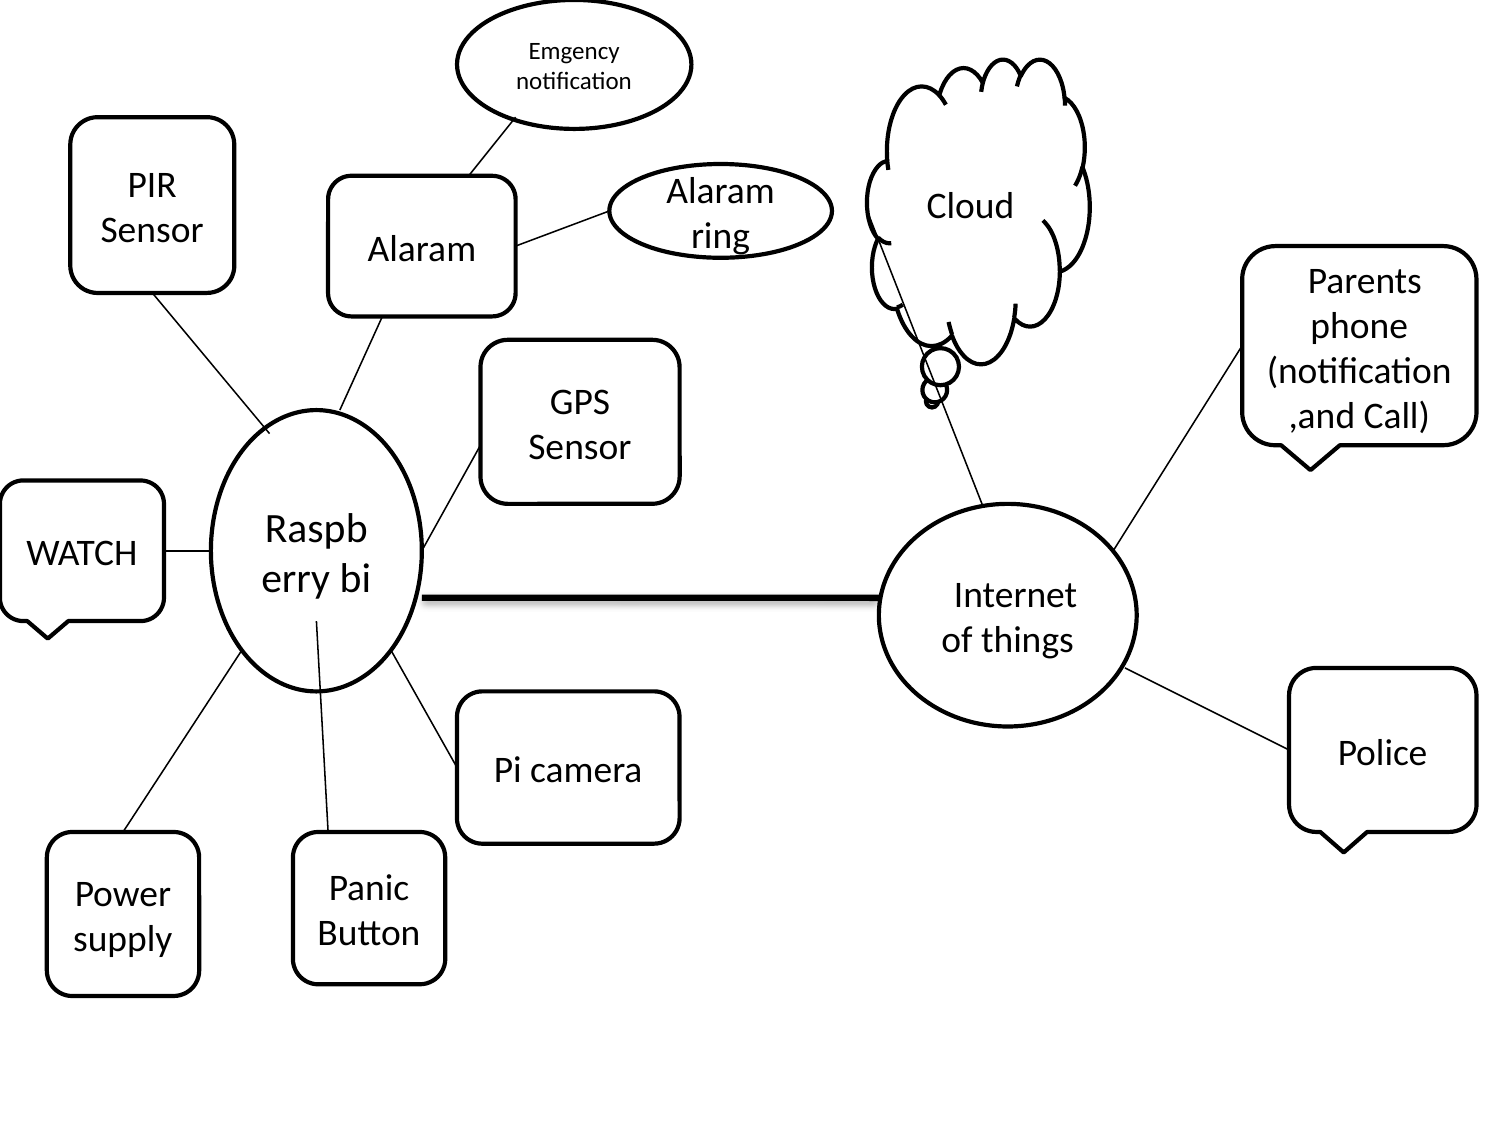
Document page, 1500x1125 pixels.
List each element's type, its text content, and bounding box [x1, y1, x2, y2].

text_box Emgency notification [454, 0, 694, 132]
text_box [515, 210, 610, 247]
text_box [907, 433, 1055, 440]
text_box cInternet of things [876, 501, 1139, 729]
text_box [1124, 667, 1290, 751]
text_box PIR Sensor [68, 115, 237, 296]
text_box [1074, 383, 1281, 513]
text_box Alaram [325, 173, 518, 319]
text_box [278, 755, 393, 768]
text_box WATCH [0, 478, 167, 641]
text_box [462, 122, 522, 171]
text_box Cloud [864, 57, 1092, 402]
text_box Pi camera [454, 689, 682, 846]
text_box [91, 681, 274, 801]
text_box Power supply [44, 829, 202, 999]
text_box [140, 304, 282, 422]
text_box Cloud [919, 356, 941, 410]
text_box GPS Sensor [478, 337, 682, 506]
text_box Police [1286, 665, 1479, 855]
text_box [421, 445, 481, 551]
text_box Alaram ring [607, 161, 835, 260]
text_box pParents phone (notification,and Call) [1240, 243, 1479, 472]
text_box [365, 675, 483, 743]
text_box Panic Button [290, 829, 448, 987]
text_box Raspberry bi [208, 407, 424, 694]
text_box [304, 316, 434, 376]
